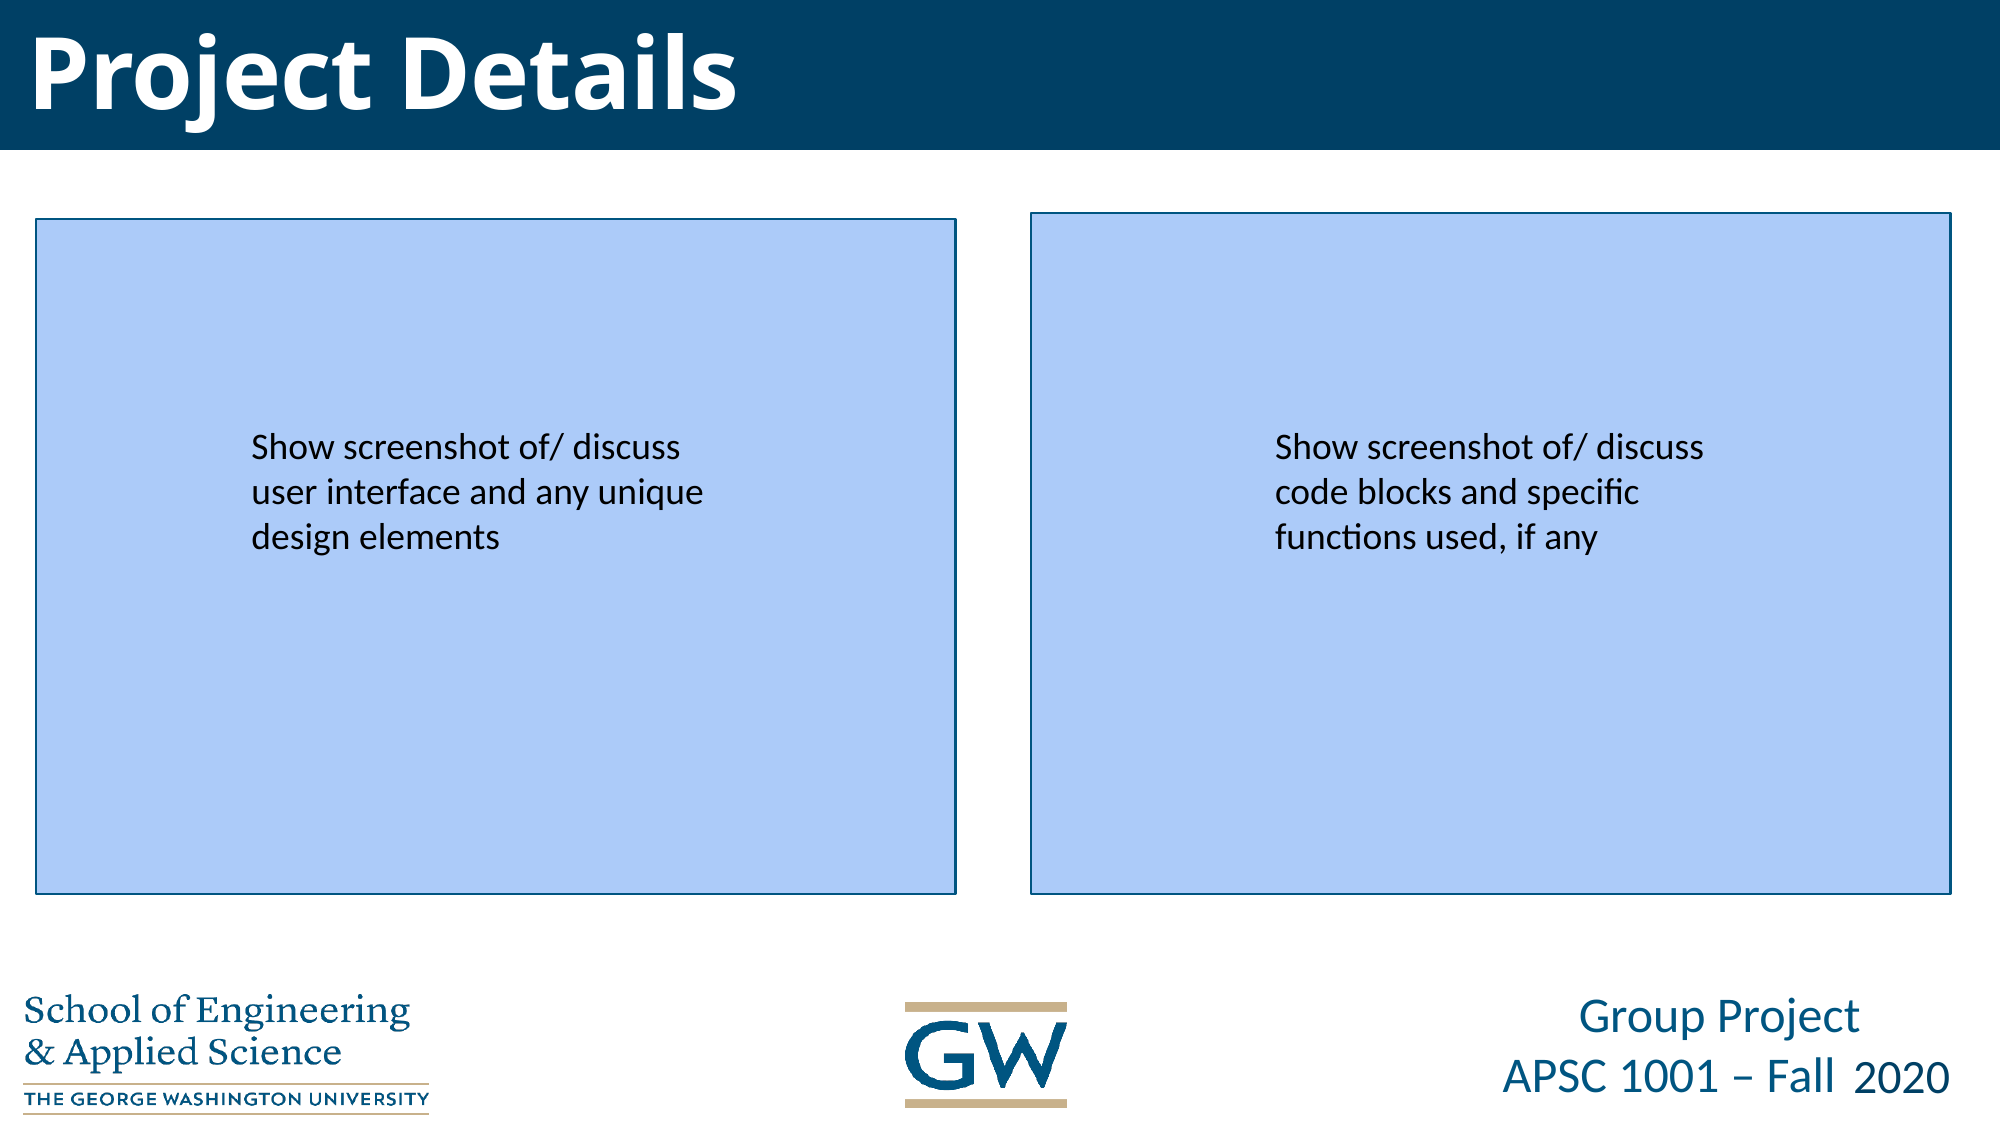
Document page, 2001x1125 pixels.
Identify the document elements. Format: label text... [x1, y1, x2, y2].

picture [23, 994, 429, 1115]
picture [905, 1002, 1067, 1108]
text_box Show screenshot of/ discuss code blocks and specific functions used, if any [1260, 414, 1781, 565]
text_box Show screenshot of/ discuss user interface and any unique design elements [236, 414, 757, 565]
list [1030, 212, 1952, 895]
text_box [1843, 1044, 1977, 1119]
text_box [35, 218, 957, 895]
text_box 2020 [1838, 1038, 1971, 1111]
title Project Details [12, 0, 2000, 138]
